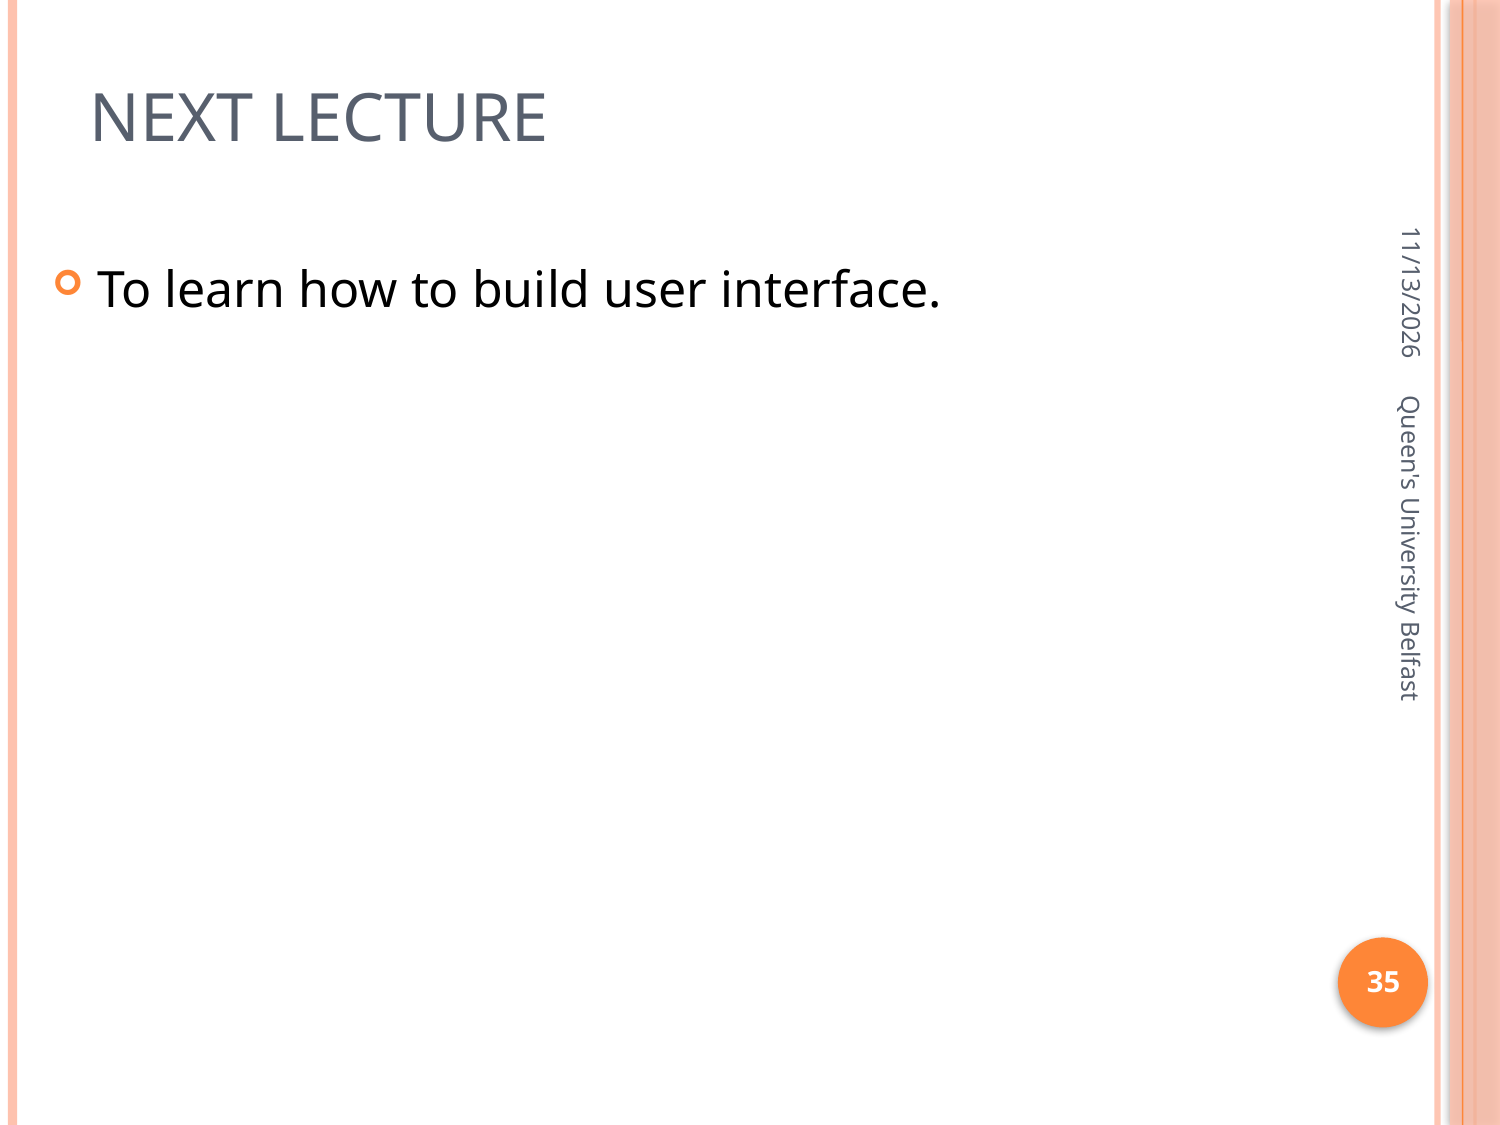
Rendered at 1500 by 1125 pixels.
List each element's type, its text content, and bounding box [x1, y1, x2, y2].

list To learn how to build user interface. [37, 249, 1325, 1050]
footer Queen's University Belfast [1379, 380, 1440, 906]
title next lecture [75, 45, 1300, 163]
slide_number 35 [1333, 940, 1434, 1027]
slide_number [1378, 43, 1442, 374]
